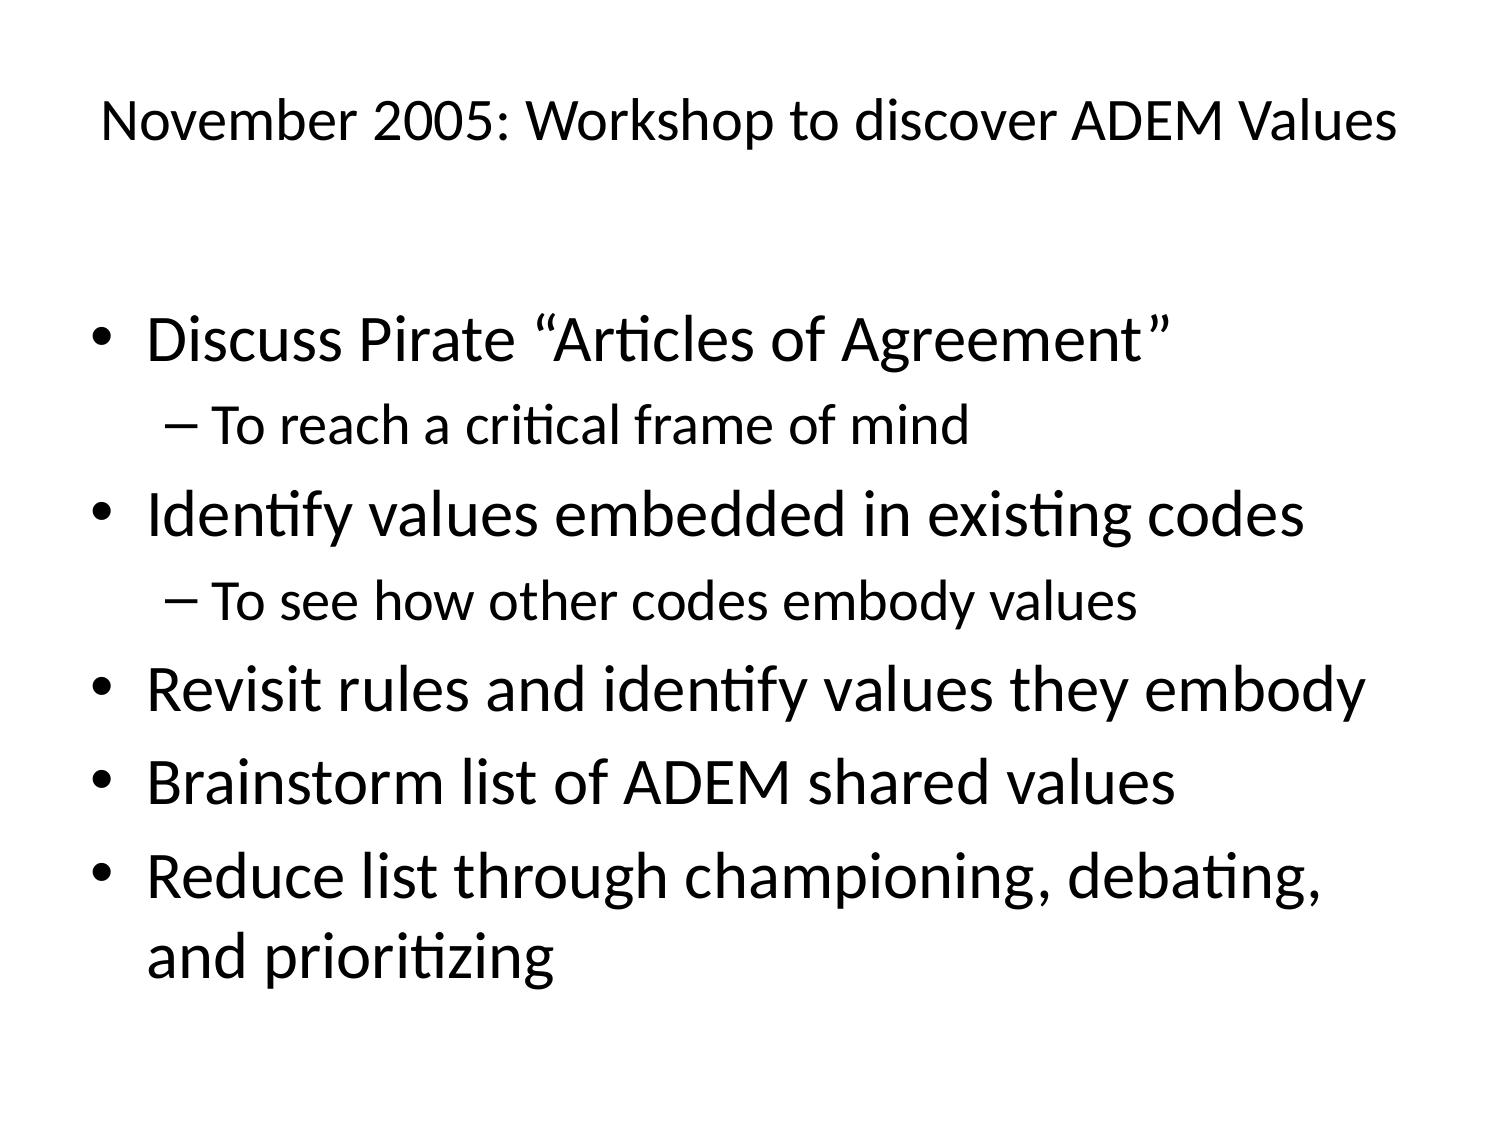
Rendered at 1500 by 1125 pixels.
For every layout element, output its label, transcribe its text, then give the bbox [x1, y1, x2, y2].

title November 2005: Workshop to discover ADEM Values [75, 45, 1425, 188]
list Discuss Pirate “Articles of Agreement” To reach a critical frame of mind Identify values embedded in existing codes To see how other codes embody values Revisit rules and identify values they embody Brainstorm list of ADEM shared values Reduce list through championing, debating, and prioritizing [75, 287, 1425, 1088]
